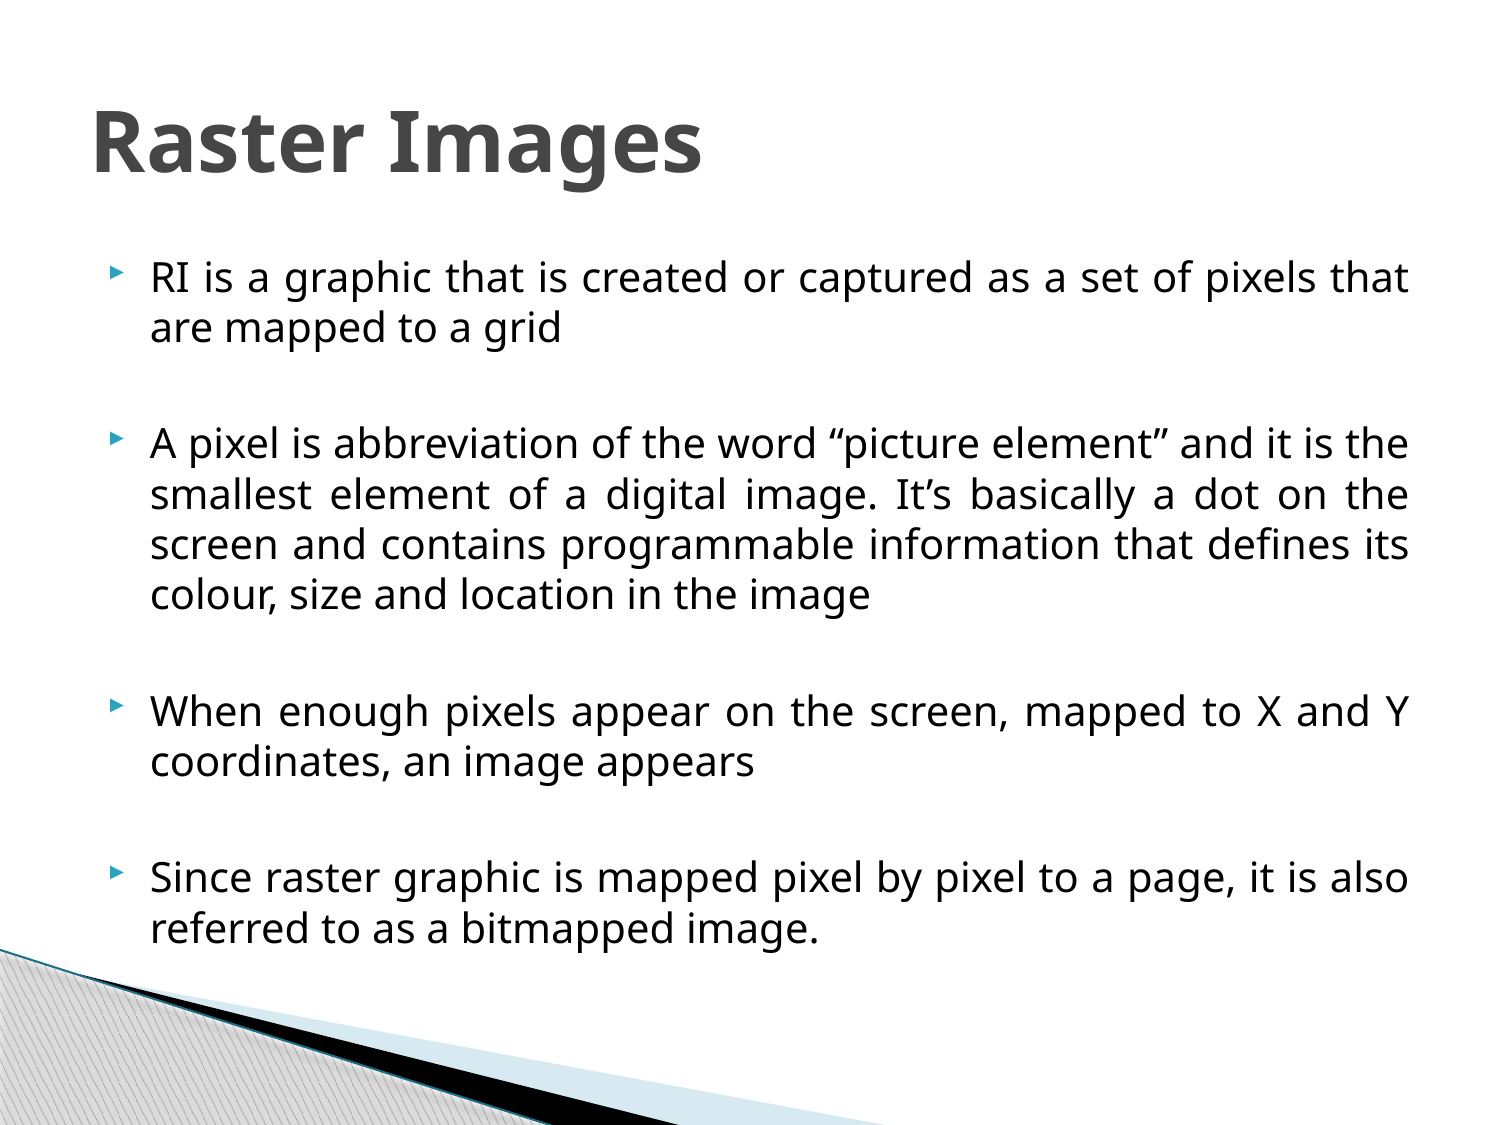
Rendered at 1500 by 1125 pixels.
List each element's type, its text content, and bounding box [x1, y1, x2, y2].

title Raster Images [75, 45, 1425, 233]
list RI is a graphic that is created or captured as a set of pixels that are mapped to a grid A pixel is abbreviation of the word “picture element” and it is the smallest element of a digital image. It’s basically a dot on the screen and contains programmable information that defines its colour, size and location in the image When enough pixels appear on the screen, mapped to X and Y coordinates, an image appears Since raster graphic is mapped pixel by pixel to a page, it is also referred to as a bitmapped image. [75, 243, 1425, 986]
